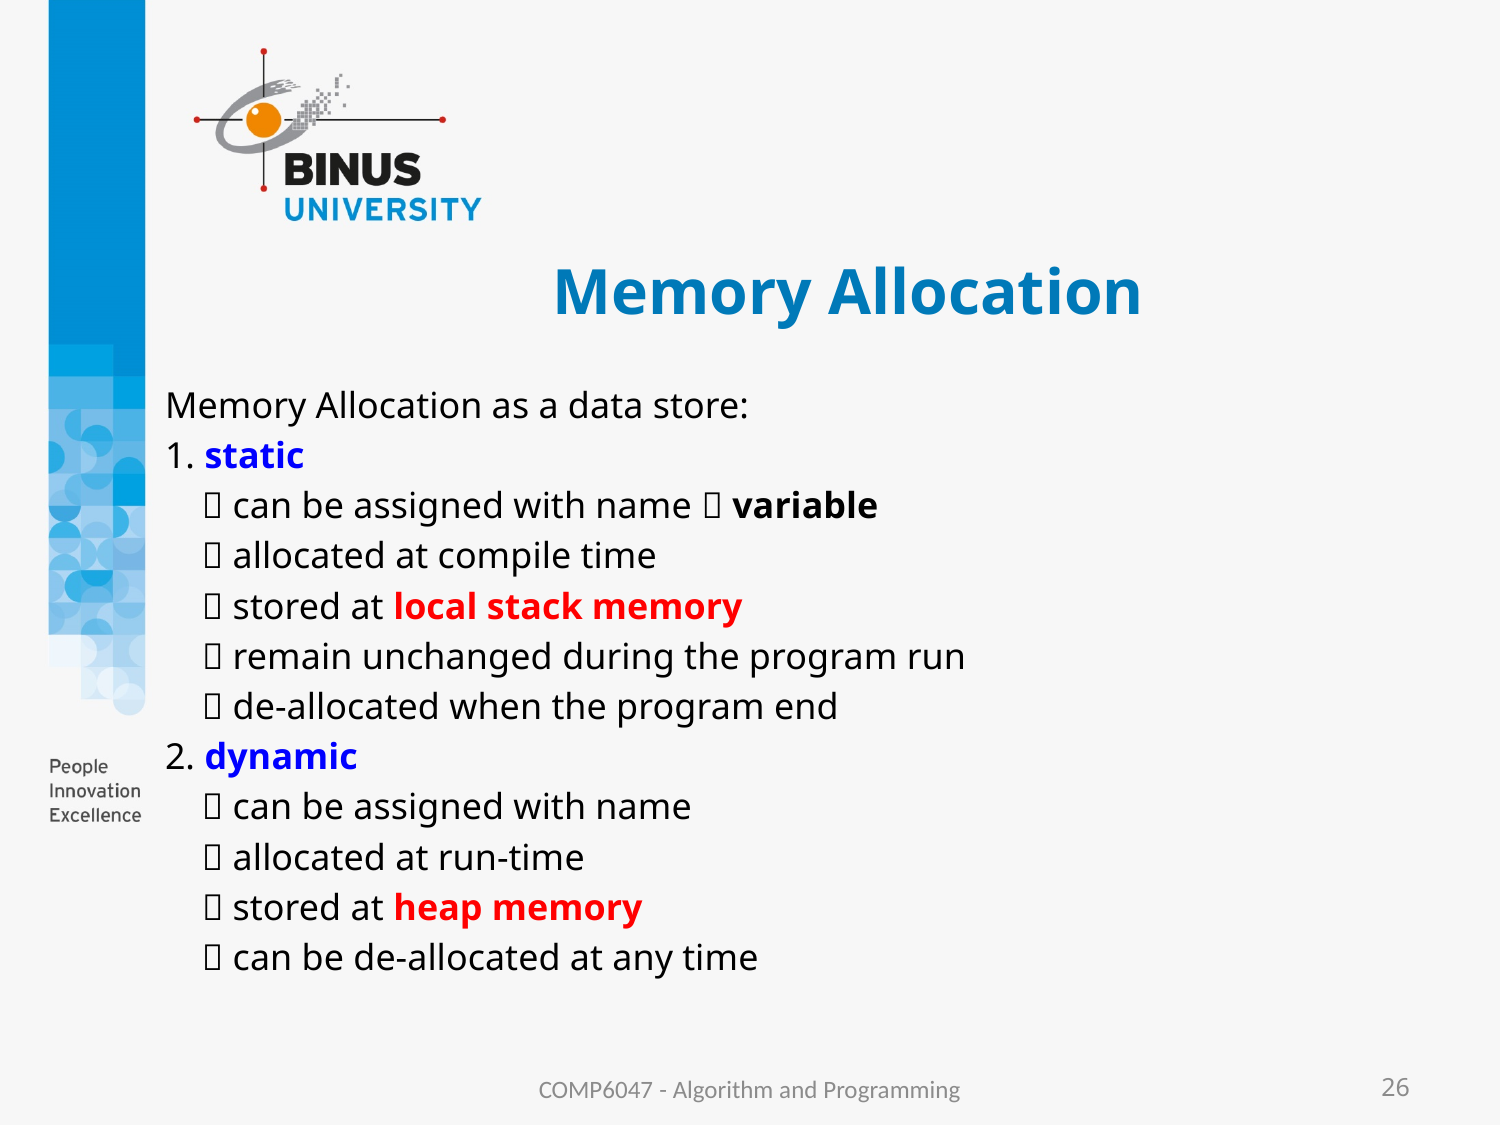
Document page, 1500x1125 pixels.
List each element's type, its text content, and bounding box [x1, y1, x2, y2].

slide_number 26 [1074, 1058, 1425, 1119]
title Memory Allocation [287, 224, 1409, 355]
footer COMP6047 - Algorithm and Programming [512, 1058, 988, 1119]
picture [0, 0, 1500, 845]
list Memory Allocation as a data store: 1. static  can be assigned with name  variable  allocated at compile time  stored at local stack memory  remain unchanged during the program run  de-allocated when the program end 2. dynamic  can be assigned with name  allocated at run-time  stored at heap memory  can be de-allocated at any time [150, 375, 1438, 986]
